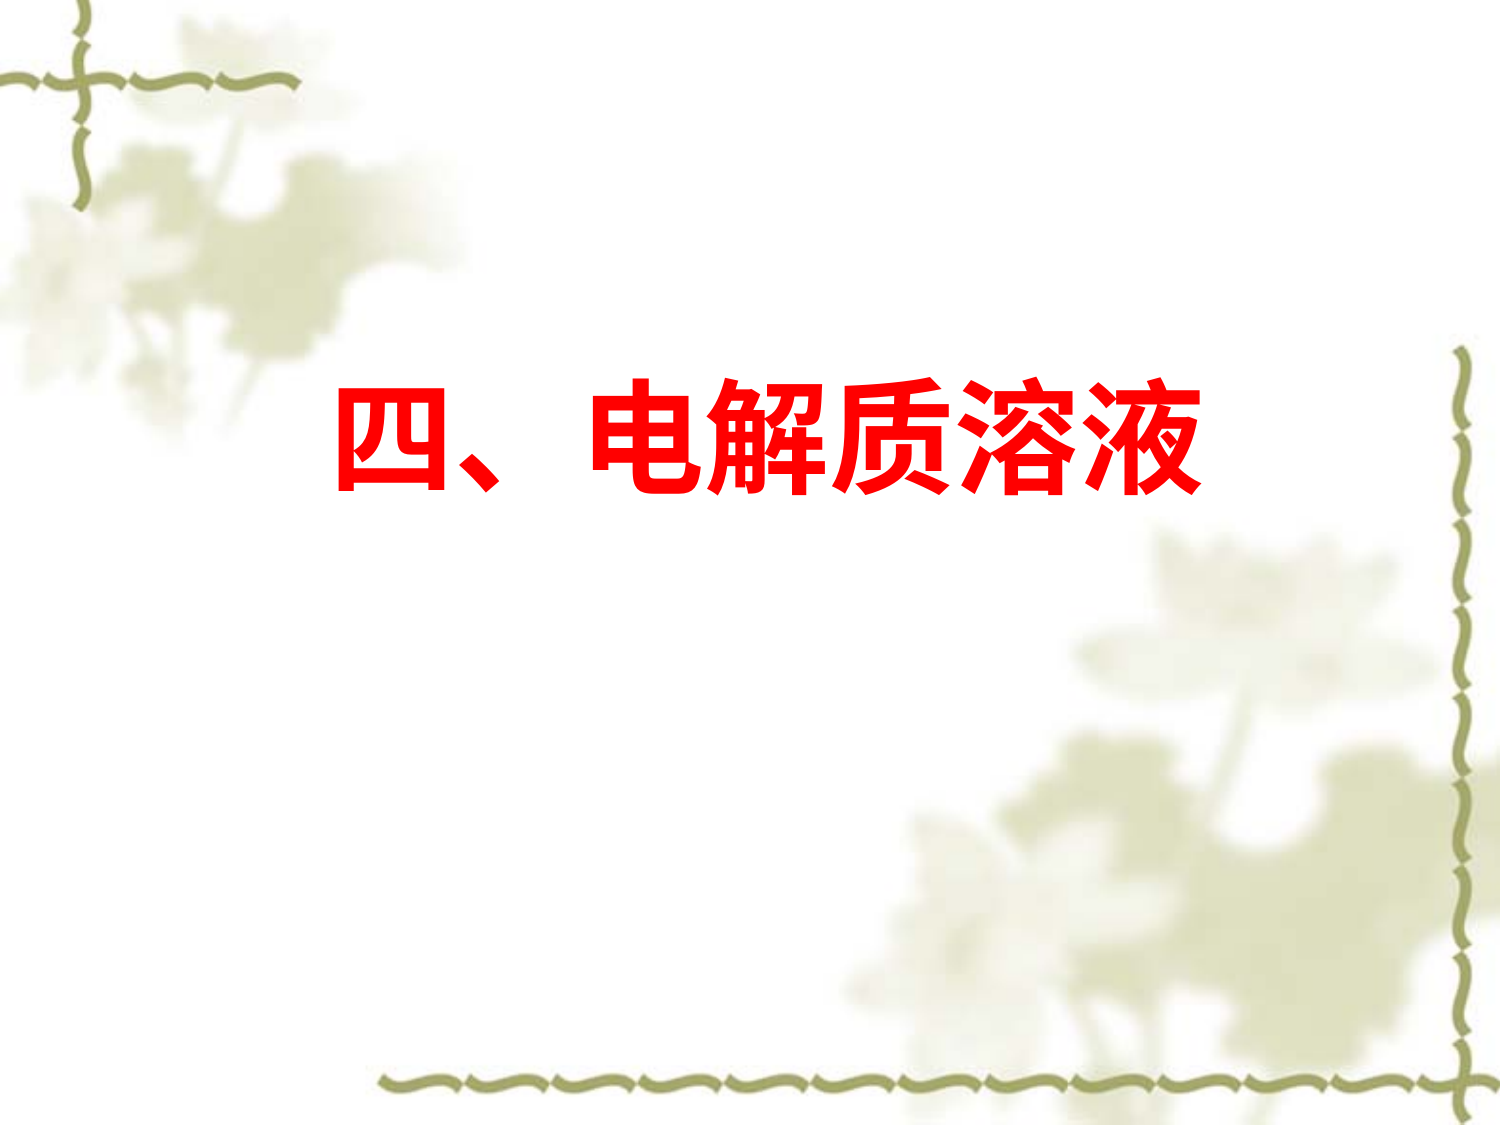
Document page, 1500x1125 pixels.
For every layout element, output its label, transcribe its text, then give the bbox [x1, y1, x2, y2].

picture [0, 0, 1500, 1125]
text_box 四、电解质溶液 [81, 186, 1453, 684]
